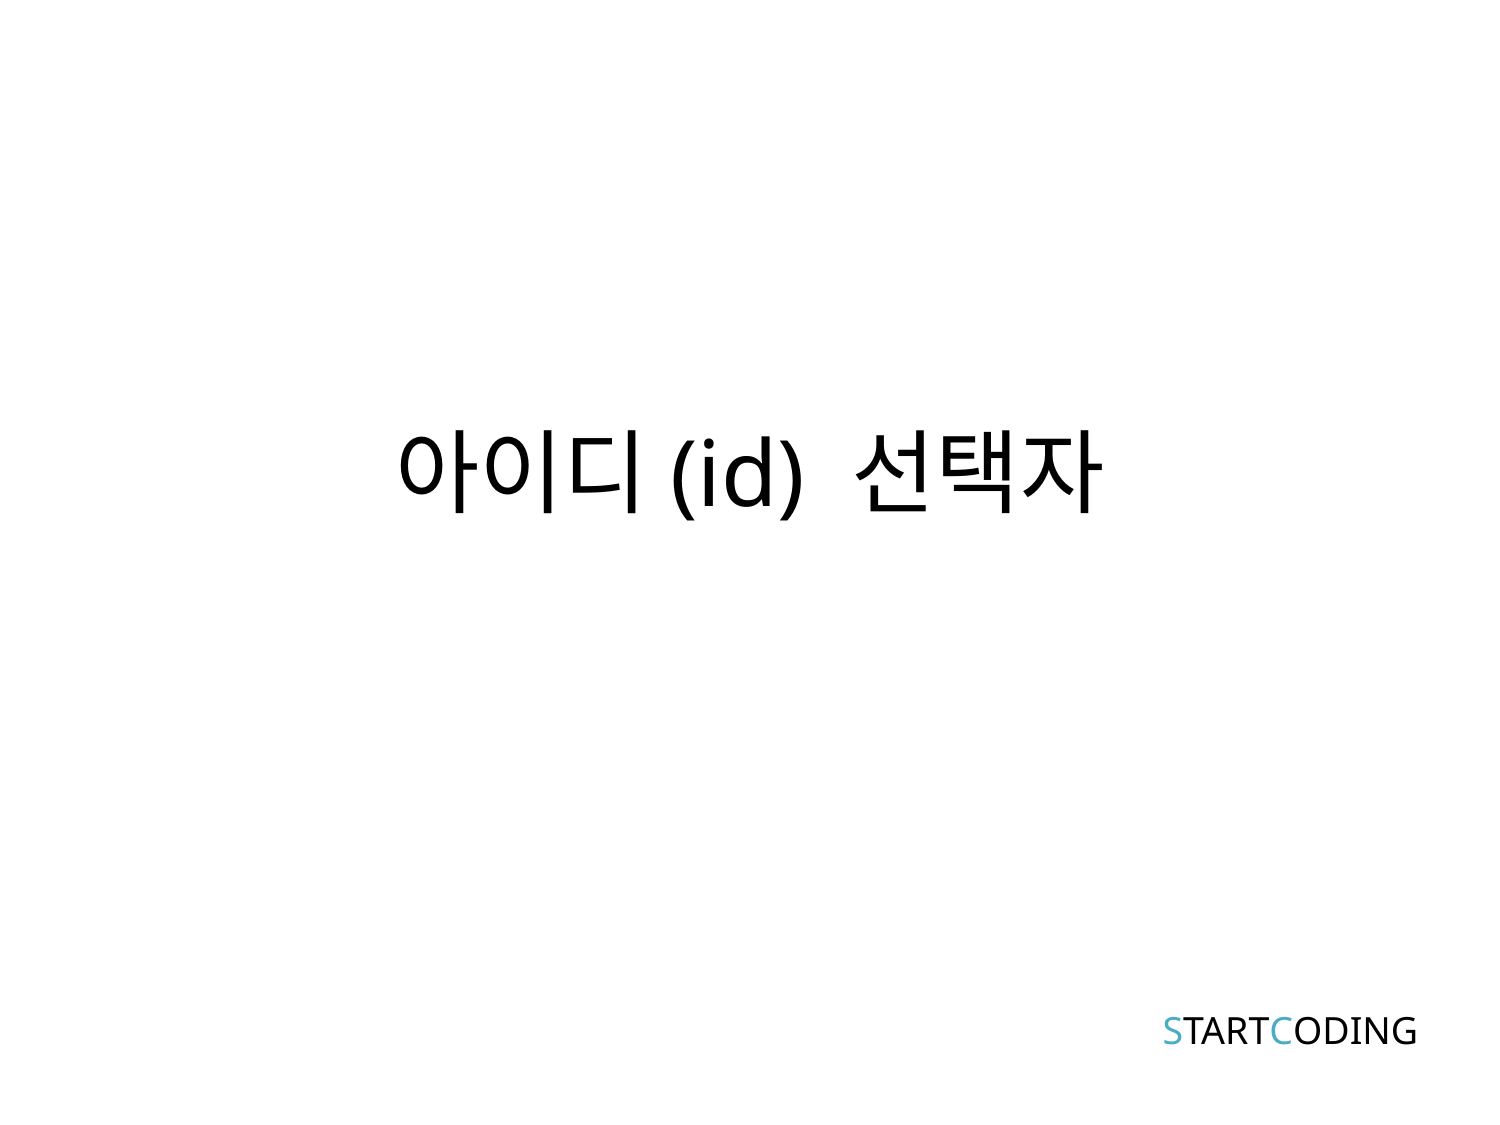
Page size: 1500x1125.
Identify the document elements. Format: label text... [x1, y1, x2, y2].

title 아이디(id) 선택자 [112, 349, 1388, 591]
text_box STARTCODING [1148, 999, 1433, 1060]
